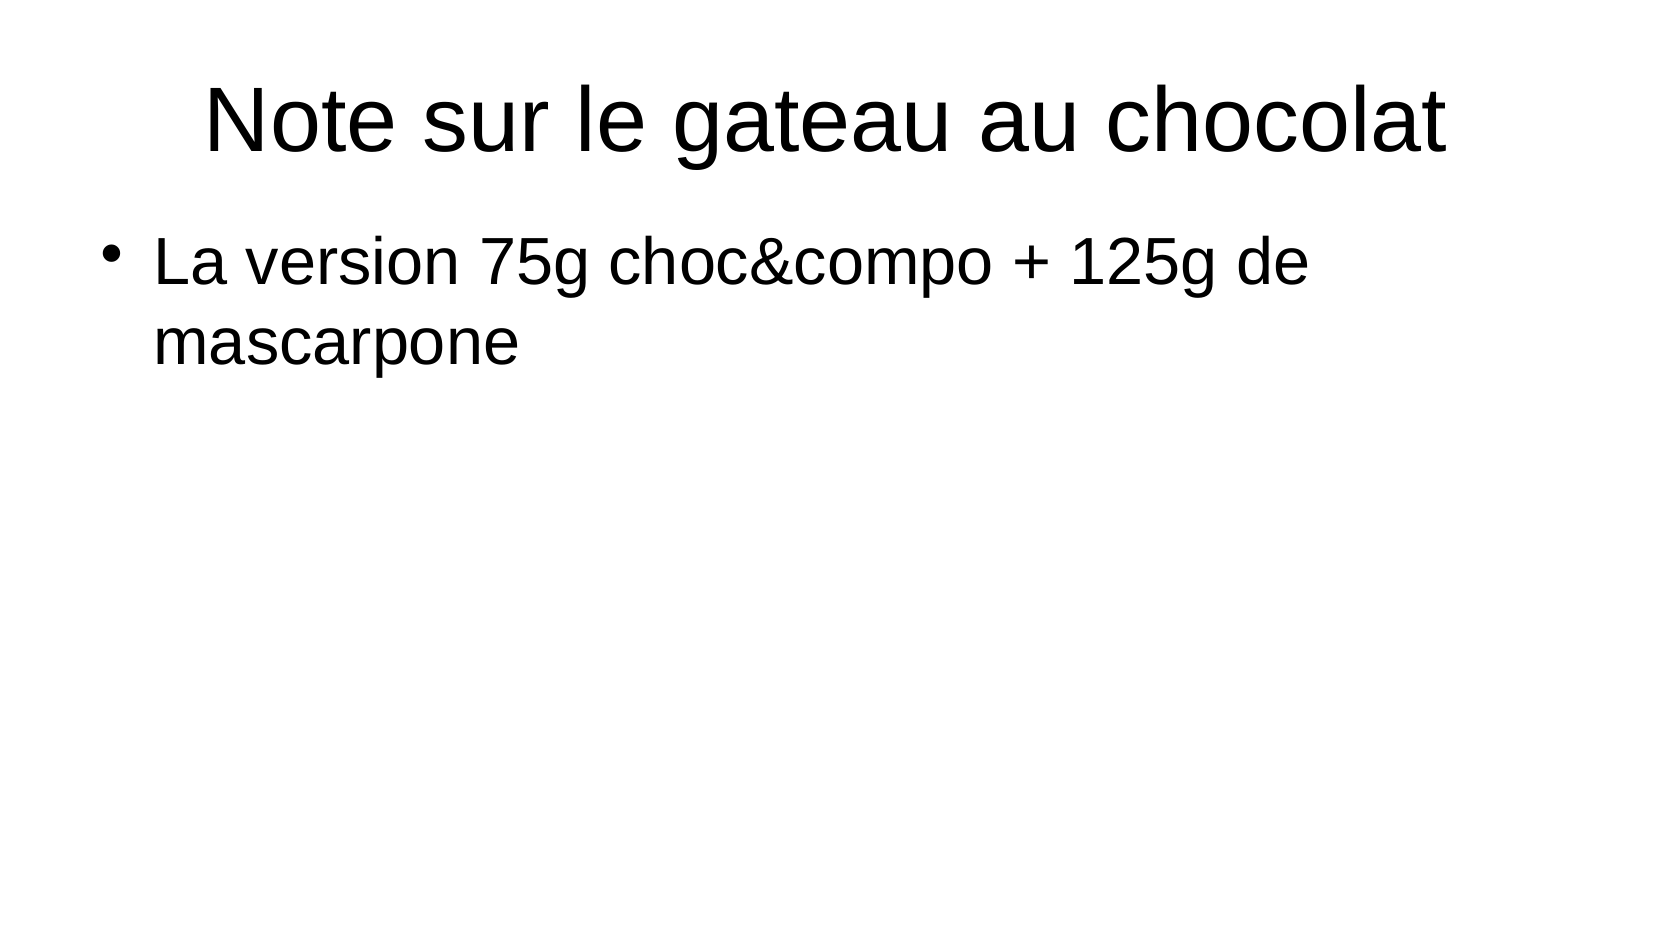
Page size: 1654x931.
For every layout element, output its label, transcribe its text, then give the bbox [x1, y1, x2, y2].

title Note sur le gateau au chocolat [82, 37, 1571, 192]
list La version 75g choc&compo + 125g de mascarpone [82, 217, 1571, 757]
